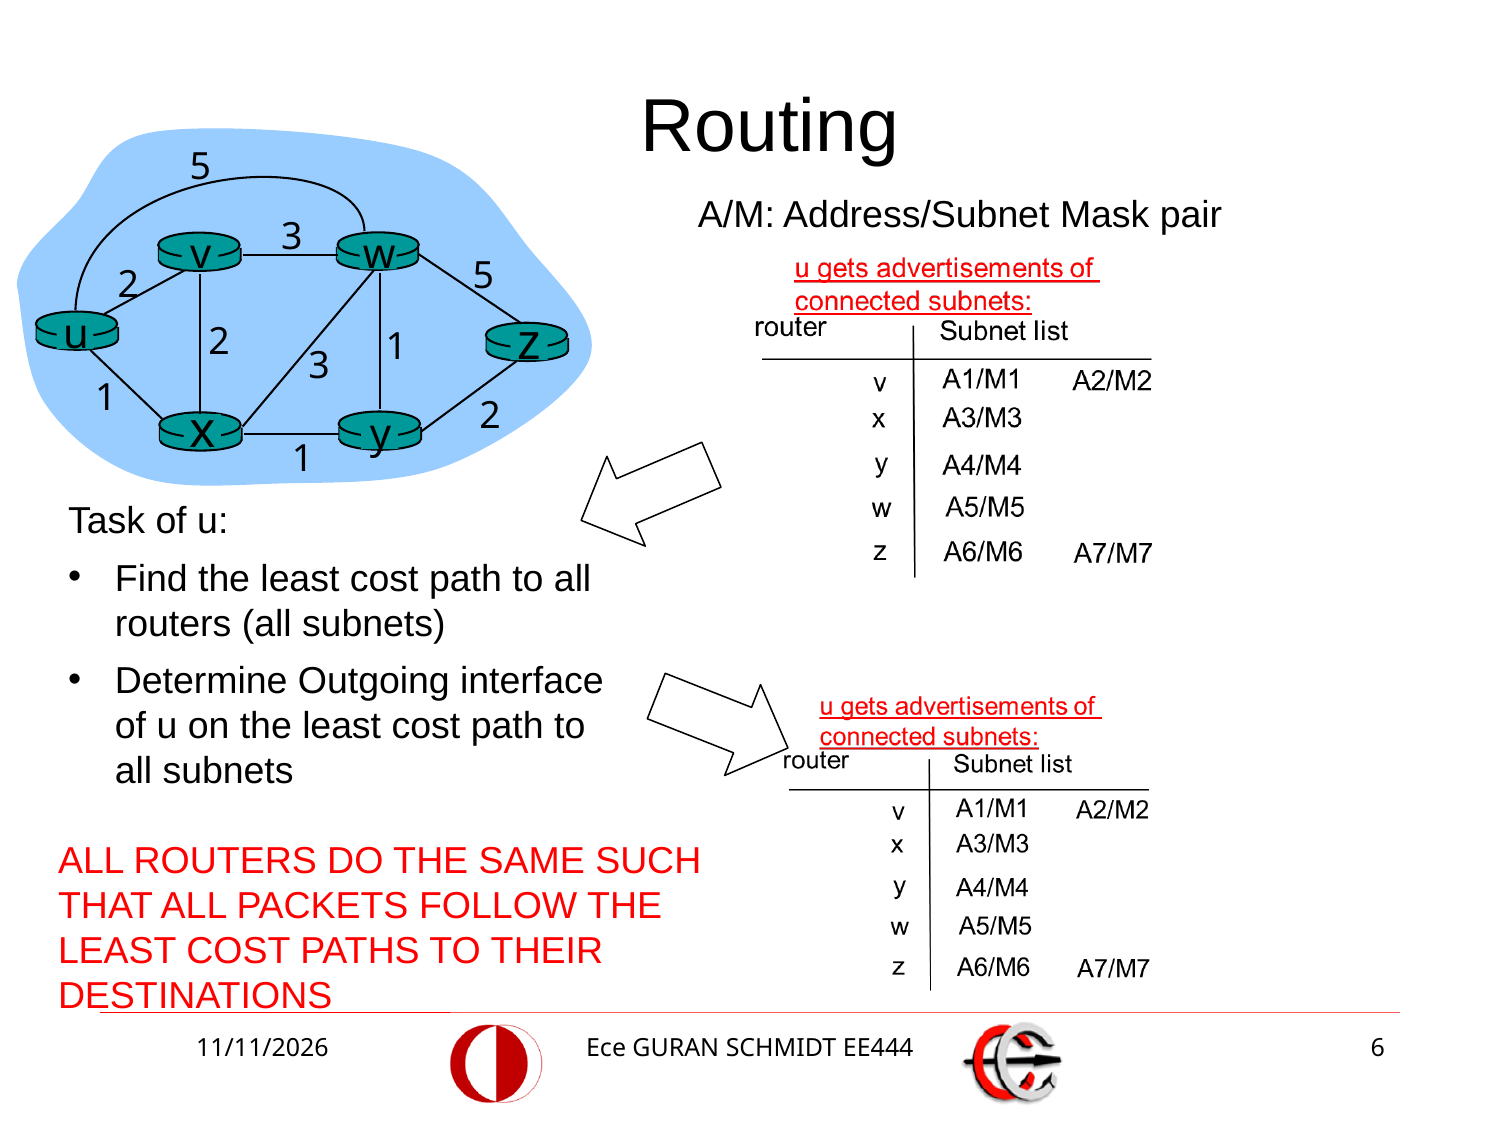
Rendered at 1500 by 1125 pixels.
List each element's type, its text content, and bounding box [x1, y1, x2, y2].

text_box ALL ROUTERS DO THE SAME SUCH THAT ALL PACKETS FOLLOW THE LEAST COST PATHS TO THEIR DESTINATIONS [43, 828, 799, 1024]
footer Ece GURAN SCHMIDT EE444 [512, 1024, 988, 1103]
slide_number 6 [1074, 1024, 1400, 1103]
text_box Task of u: Find the least cost path to all routers (all subnets) Determine Outgoing interface of u on the least cost path to all subnets [53, 498, 646, 799]
picture [766, 680, 1166, 999]
title Routing [95, 28, 1446, 216]
text_box A/M: Address/Subnet Mask pair [683, 182, 1238, 243]
picture [950, 1019, 1068, 1106]
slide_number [99, 1024, 425, 1103]
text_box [16, 122, 603, 490]
picture [448, 1024, 512, 1103]
picture [737, 241, 1171, 586]
text_box [647, 673, 761, 776]
text_box [581, 442, 722, 547]
